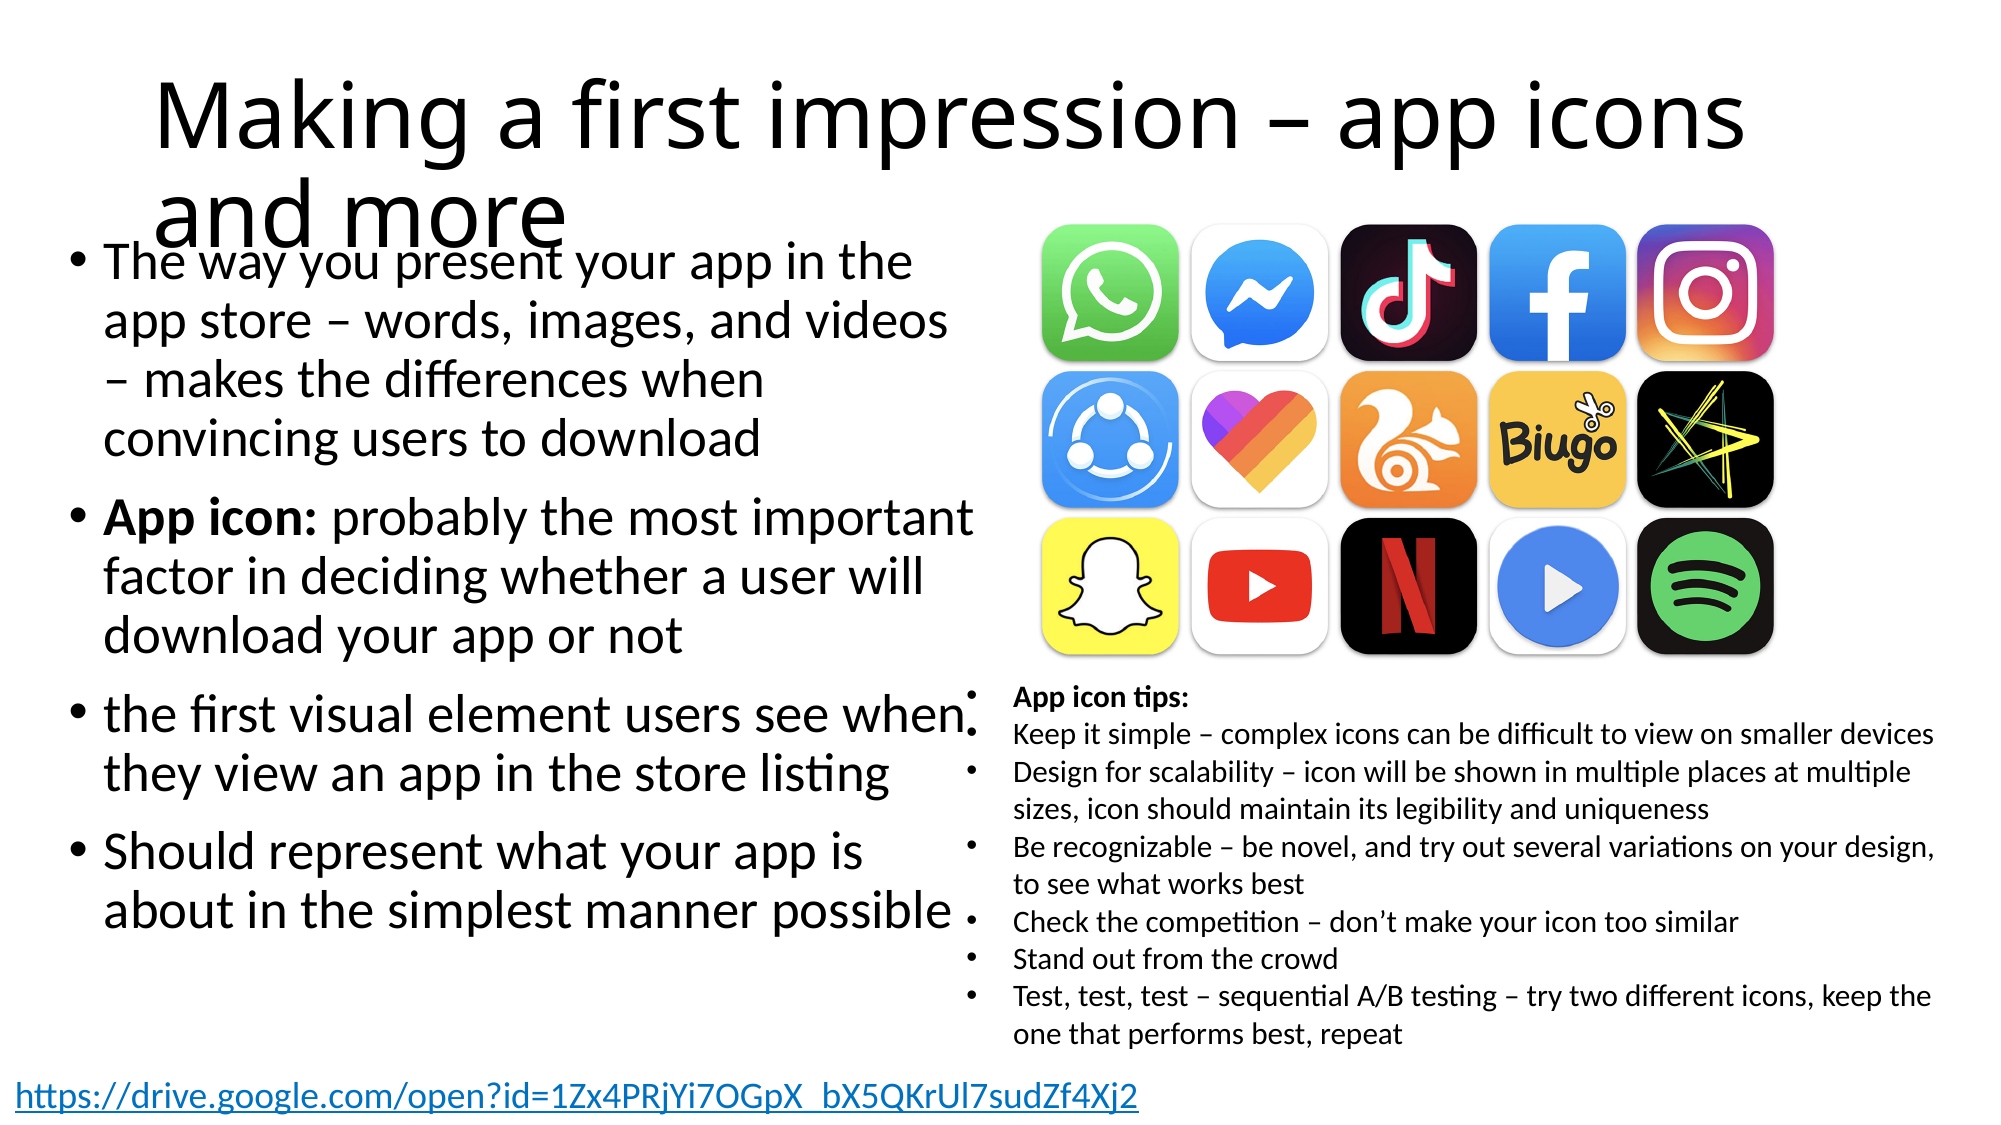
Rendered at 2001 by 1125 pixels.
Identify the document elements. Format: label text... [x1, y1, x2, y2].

title Making a first impression – app icons and more [137, 59, 1932, 278]
list The way you present your app in the app store – words, images, and videos – makes the differences when convincing users to download App icon: probably the most important factor in deciding whether a user will download your app or not the first visual element users see when they view an app in the store listing Should represent what your app is about in the simplest manner possible [53, 225, 1000, 1032]
text_box https://drive.google.com/open?id=1Zx4PRjYi7OGpX_bX5QKrUl7sudZf4Xj2 [0, 1063, 1821, 1124]
picture [1034, 216, 1781, 662]
text_box App icon tips: Keep it simple – complex icons can be difficult to view on smaller devices Design for scalability – icon will be shown in multiple places at multiple sizes, icon should maintain its legibility and uniqueness Be recognizable – be novel, and try out several variations on your design, to see what works best Check the competition – don’t make your icon too similar Stand out from the crowd Test, test, test – sequential A/B testing – try two different icons, keep the one that performs best, repeat [951, 668, 1982, 1096]
